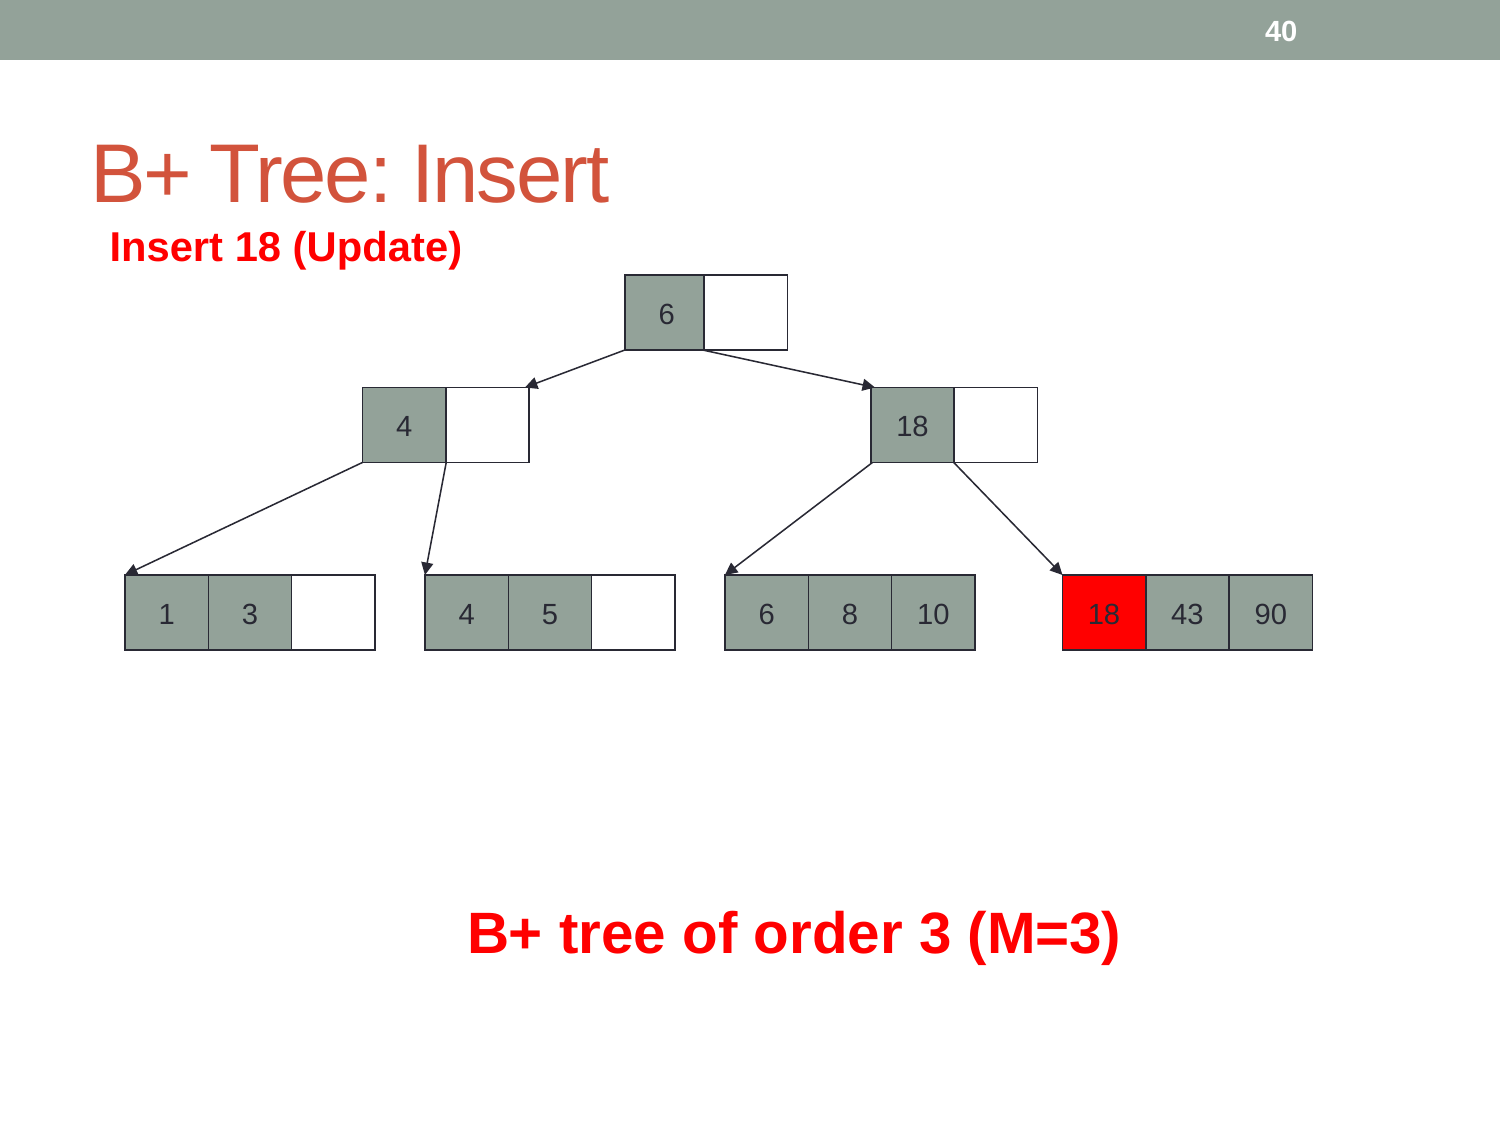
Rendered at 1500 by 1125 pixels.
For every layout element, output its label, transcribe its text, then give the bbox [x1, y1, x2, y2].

text_box [128, 462, 363, 571]
text_box 18 [870, 387, 954, 463]
text_box 4 [362, 387, 446, 463]
text_box B+ tree of order 3 (M=3) [452, 887, 1138, 973]
text_box [446, 387, 530, 463]
text_box [702, 349, 875, 391]
text_box [525, 349, 626, 389]
text_box [421, 462, 447, 573]
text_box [1062, 574, 1313, 651]
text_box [124, 574, 376, 651]
text_box [704, 274, 788, 350]
text_box [953, 462, 1062, 575]
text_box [724, 574, 976, 651]
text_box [424, 574, 676, 651]
slide_number 40 [1250, 3, 1425, 57]
text_box Insert 18 (Update) [94, 212, 478, 278]
text_box [954, 387, 1038, 463]
text_box 6 [624, 274, 704, 350]
text_box [726, 462, 873, 572]
title B+ Tree: Insert [75, 87, 1425, 250]
